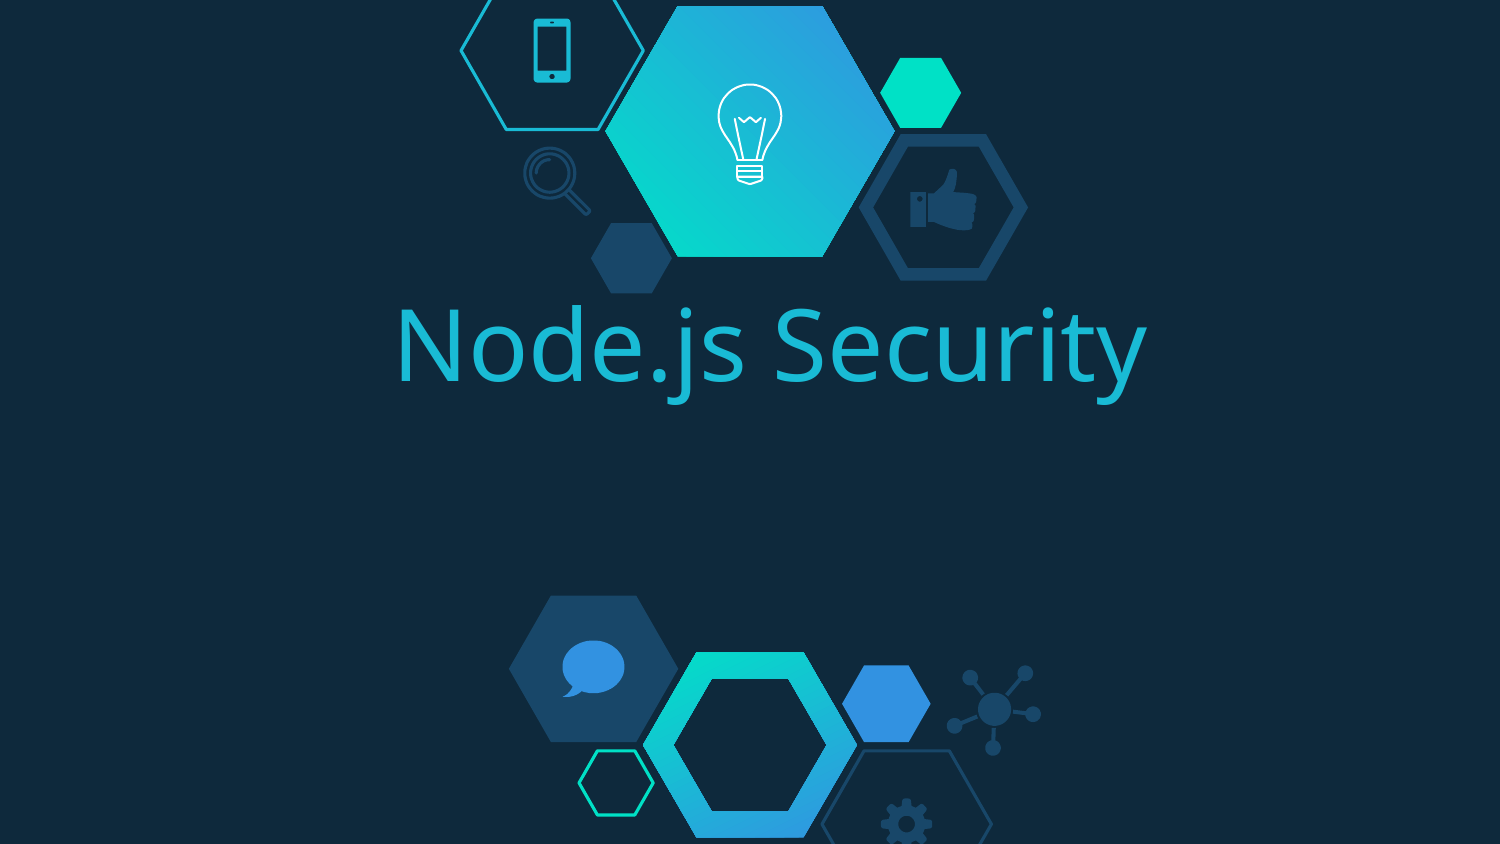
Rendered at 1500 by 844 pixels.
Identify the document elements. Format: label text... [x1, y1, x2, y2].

title Node.js Security [249, 246, 1291, 438]
